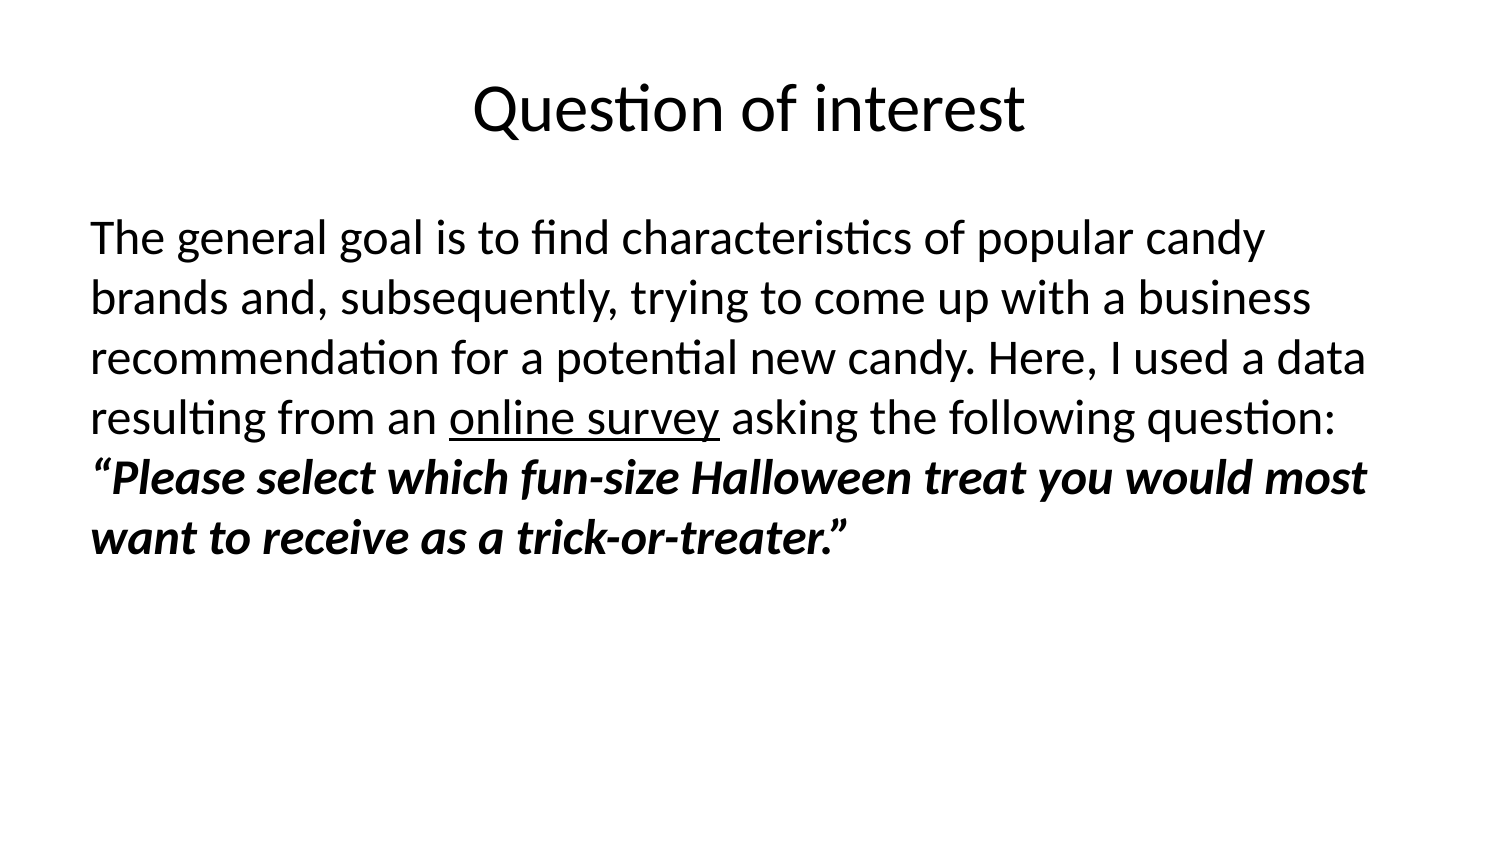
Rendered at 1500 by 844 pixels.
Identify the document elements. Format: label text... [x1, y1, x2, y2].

title Question of interest [75, 33, 1425, 175]
list The general goal is to find characteristics of popular candy brands and, subsequently, trying to come up with a business recommendation for a potential new candy. Here, I used a data resulting from an online survey asking the following question: “Please select which fun-size Halloween treat you would most want to receive as a trick-or-treater.” [75, 196, 1425, 754]
